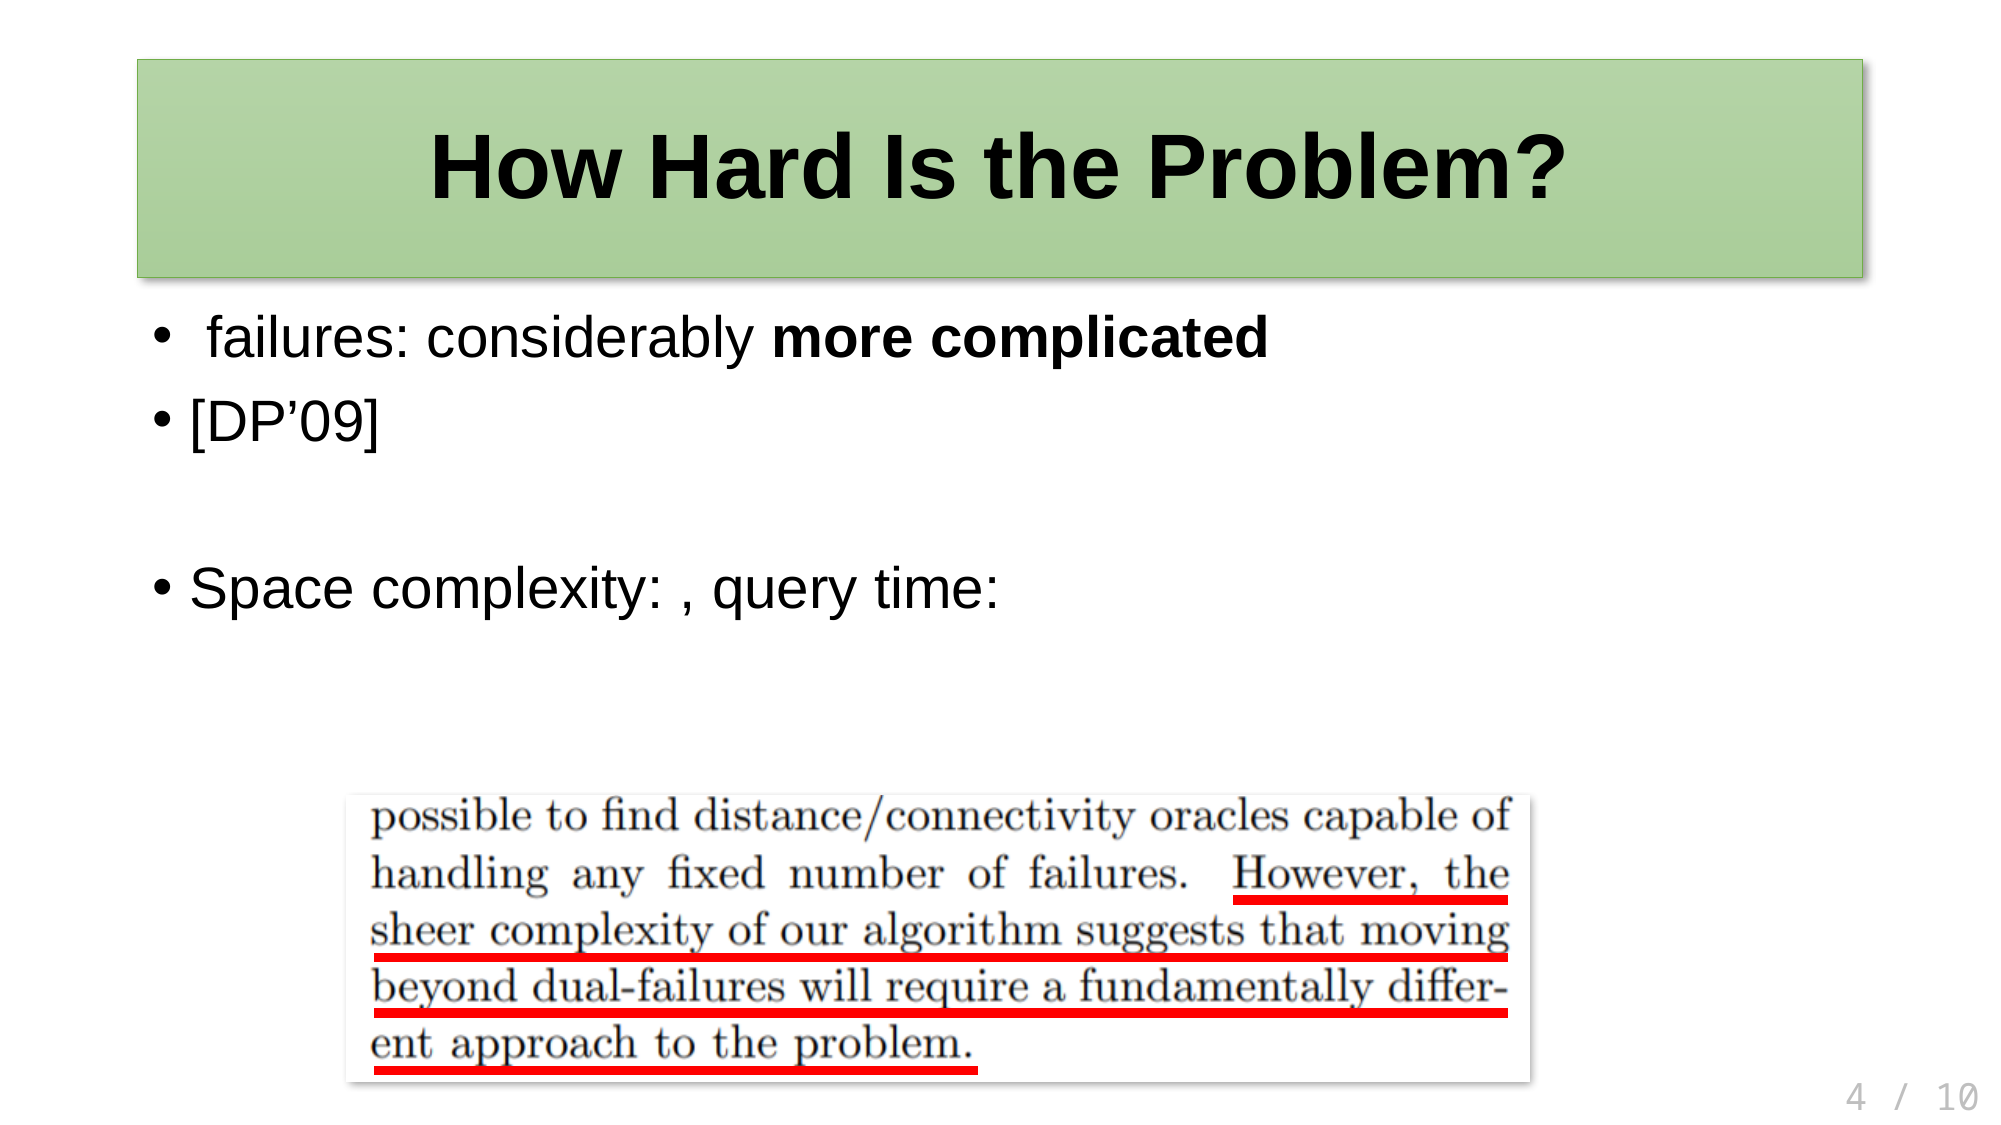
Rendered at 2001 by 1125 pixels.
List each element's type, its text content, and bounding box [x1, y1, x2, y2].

picture [346, 795, 1530, 1082]
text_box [374, 899, 1509, 1071]
text_box 4 / 10 [1807, 1065, 2000, 1125]
title How Hard Is the Problem? [137, 59, 1863, 278]
